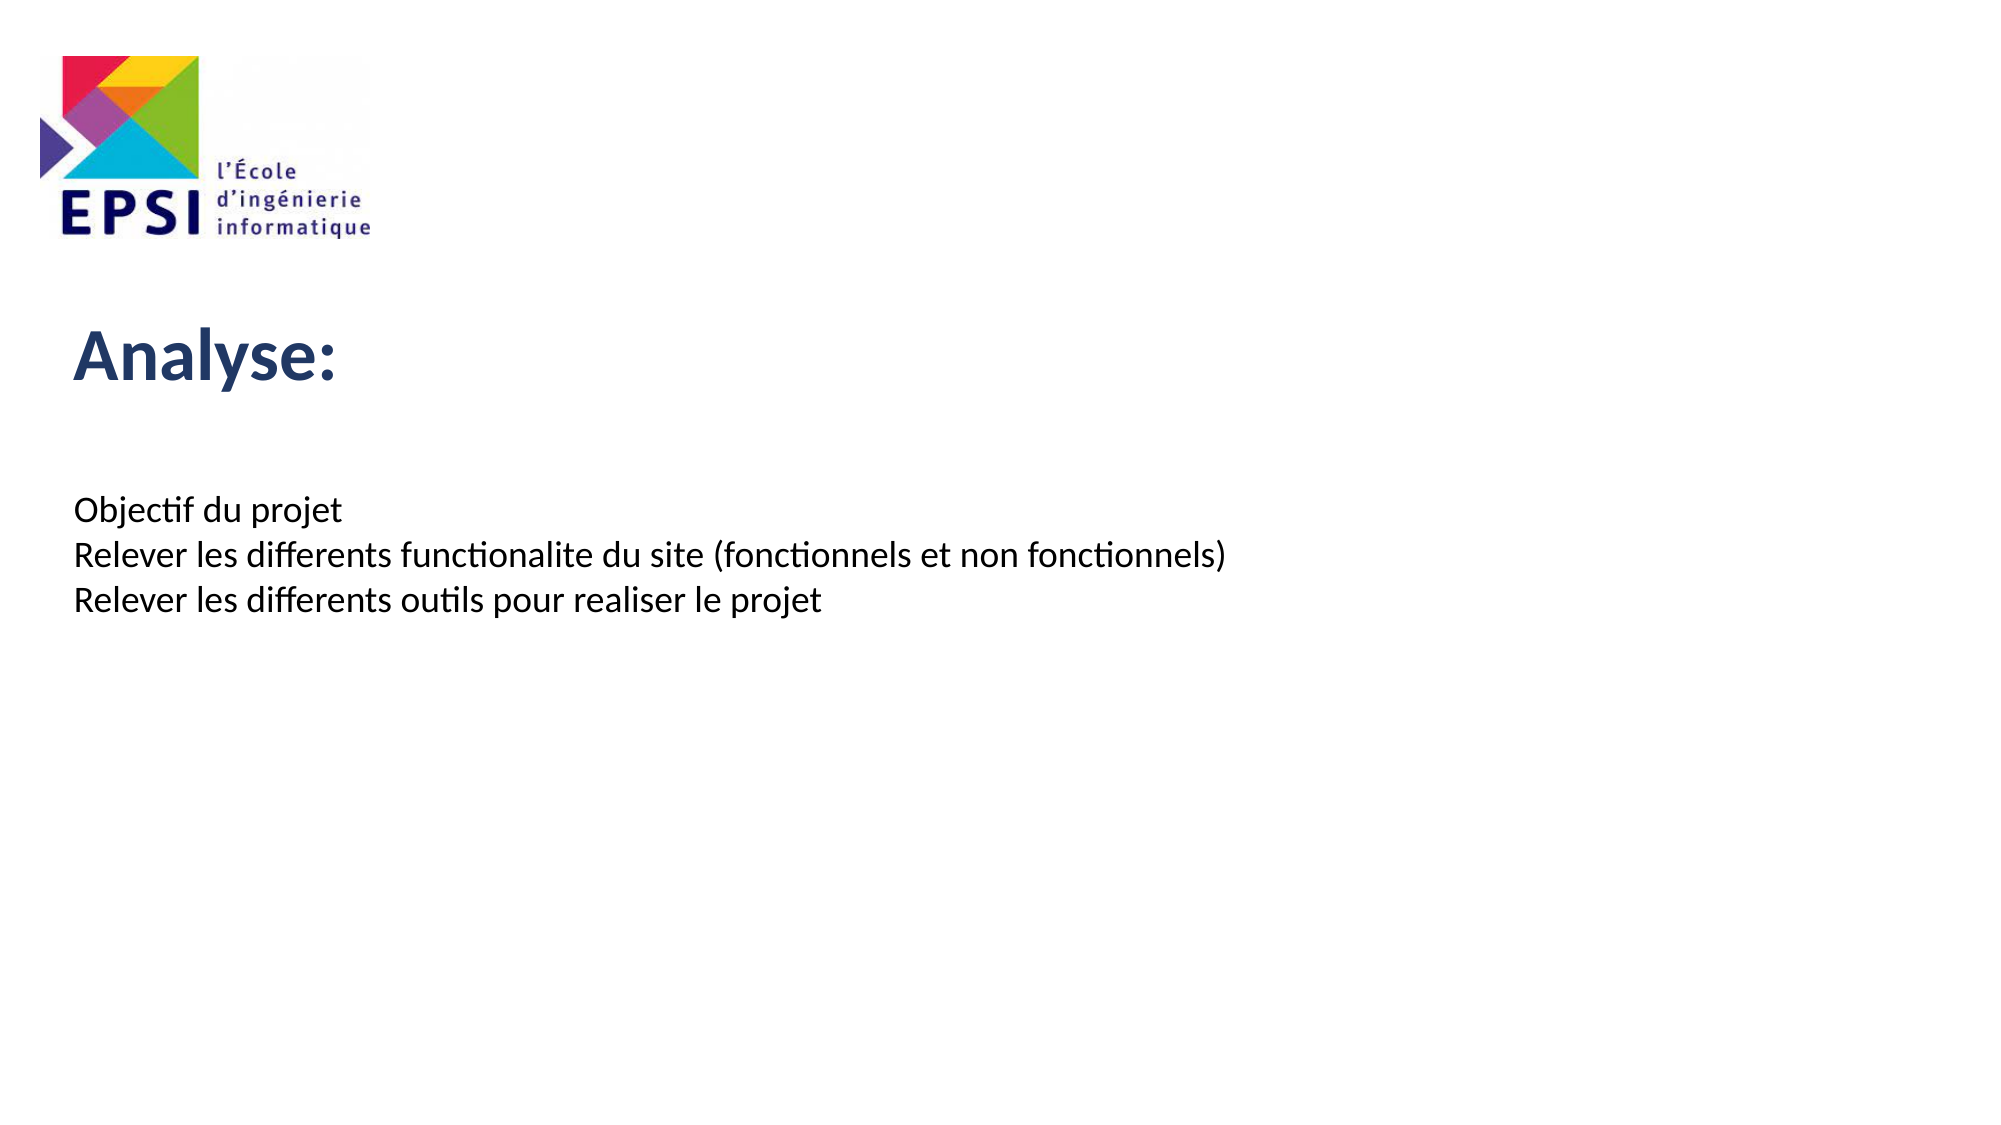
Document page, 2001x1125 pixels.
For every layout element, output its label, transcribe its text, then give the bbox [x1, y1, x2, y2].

text_box Analyse: Objectif du projet Relever les differents functionalite du site (fonctionnels et non fonctionnels) Relever les differents outils pour realiser le projet [59, 297, 1950, 628]
picture [40, 56, 370, 239]
